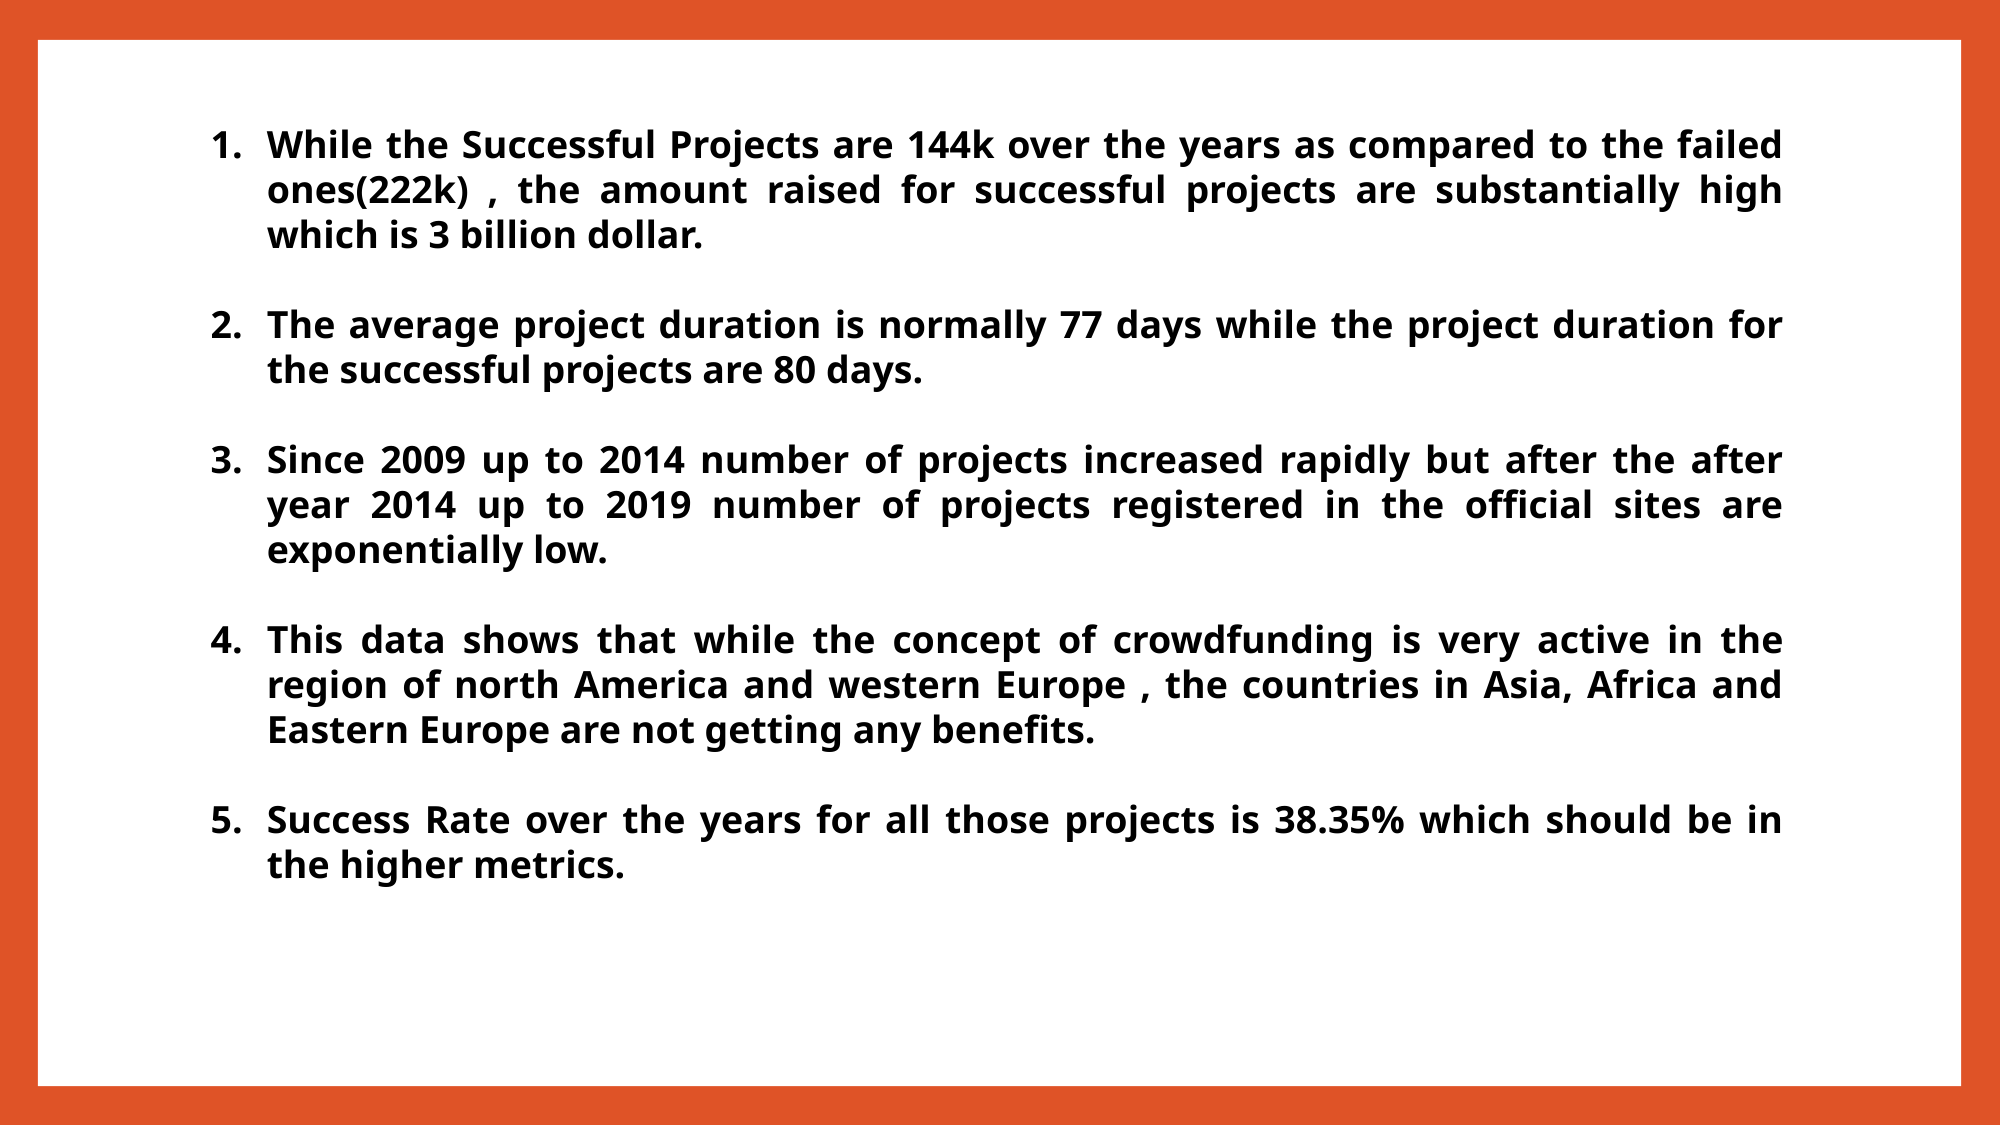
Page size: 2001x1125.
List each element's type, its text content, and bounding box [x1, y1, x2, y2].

text_box While the Successful Projects are 144k over the years as compared to the failed ones(222k) , the amount raised for successful projects are substantially high which is 3 billion dollar. The average project duration is normally 77 days while the project duration for the successful projects are 80 days. Since 2009 up to 2014 number of projects increased rapidly but after the after year 2014 up to 2019 number of projects registered in the official sites are exponentially low. This data shows that while the concept of crowdfunding is very active in the region of north America and western Europe , the countries in Asia, Africa and Eastern Europe are not getting any benefits. Success Rate over the years for all those projects is 38.35% which should be in the higher metrics. [195, 113, 1800, 1028]
